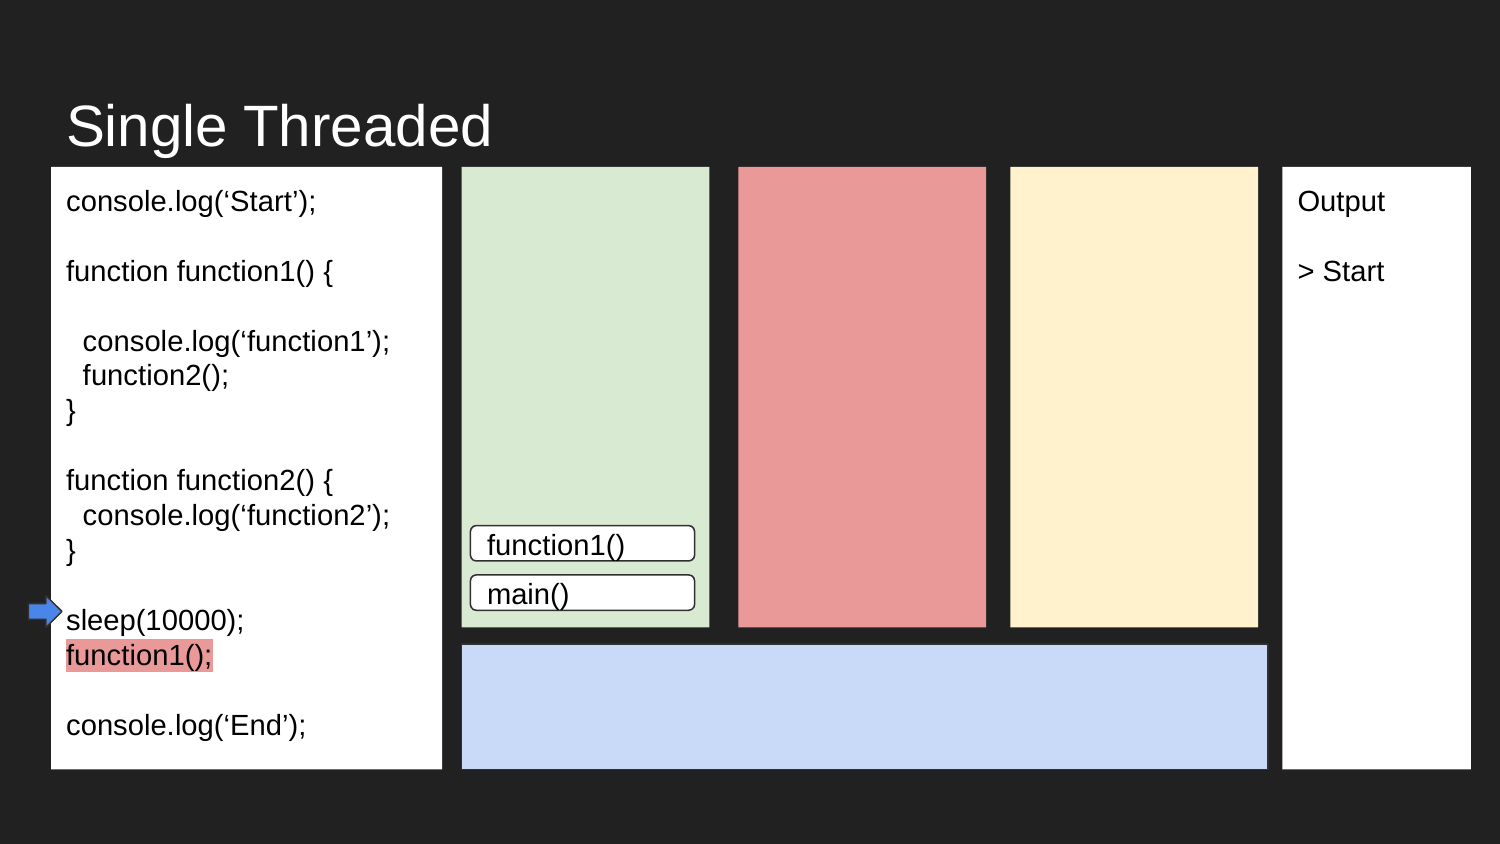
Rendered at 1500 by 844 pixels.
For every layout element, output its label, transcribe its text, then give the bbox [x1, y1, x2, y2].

text_box [461, 643, 1269, 770]
text_box Output > Start [1282, 166, 1471, 770]
text_box [461, 167, 710, 628]
text_box main() [470, 574, 695, 611]
title Single Threaded [51, 72, 1449, 167]
text_box [1010, 166, 1259, 628]
text_box [28, 595, 62, 628]
text_box console.log(‘Start’); function function1() { console.log(‘function1’); function2(); } function function2() { console.log(‘function2’); } sleep(10000); function1(); console.log(‘End’); [51, 166, 443, 770]
text_box function1() [470, 525, 695, 561]
text_box [738, 166, 987, 628]
